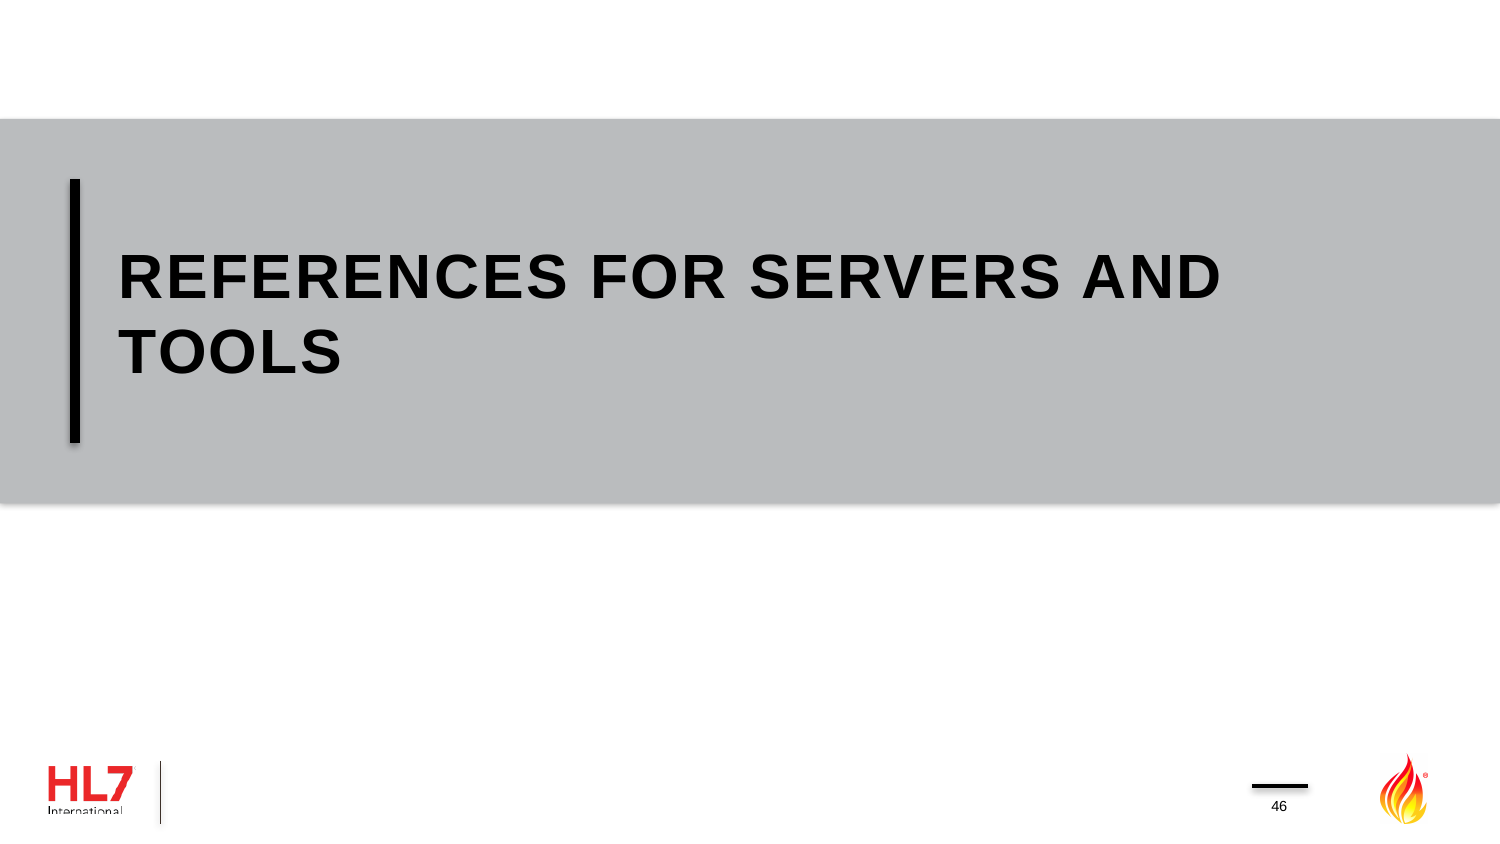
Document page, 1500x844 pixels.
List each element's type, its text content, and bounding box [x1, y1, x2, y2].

slide_number 46 [1257, 788, 1302, 815]
title References for Servers and tools [118, 144, 1441, 478]
picture [1380, 753, 1428, 824]
